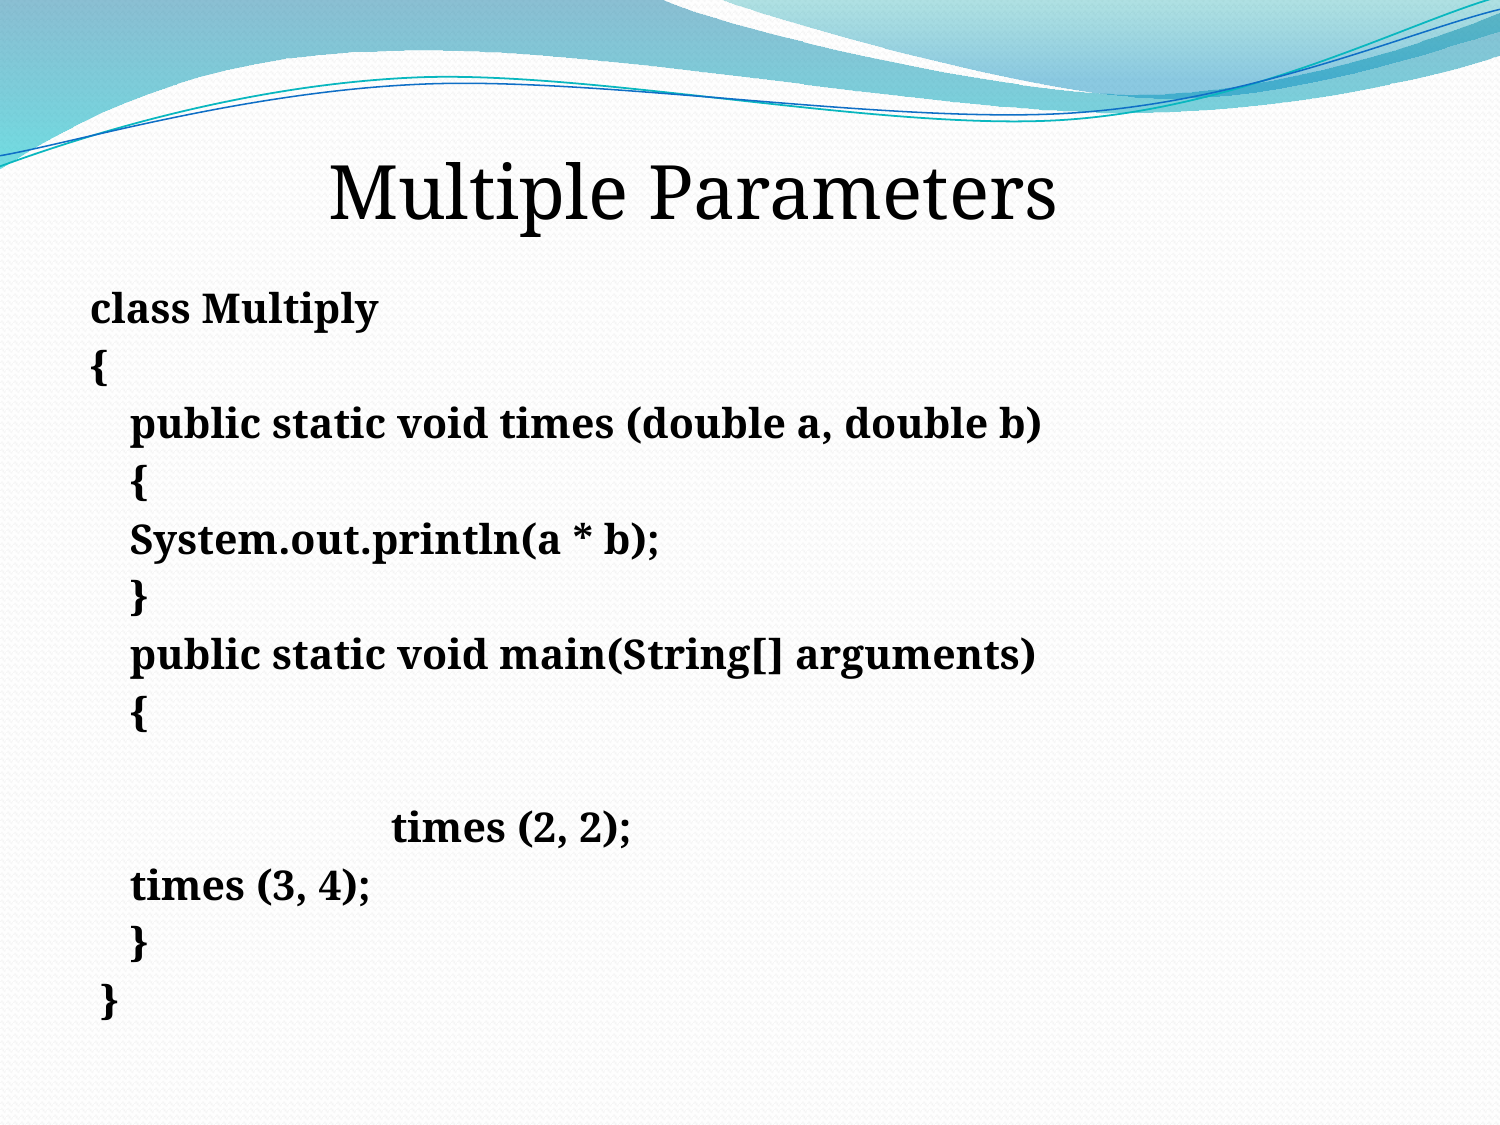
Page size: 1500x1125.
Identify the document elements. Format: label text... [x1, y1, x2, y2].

text_box Multiple Parameters [87, 137, 1300, 243]
list class Multiply { public static void times (double a, double b) { System.out.println(a * b); } public static void main(String[] arguments) { times (2, 2); times (3, 4); } } [75, 275, 1425, 1038]
